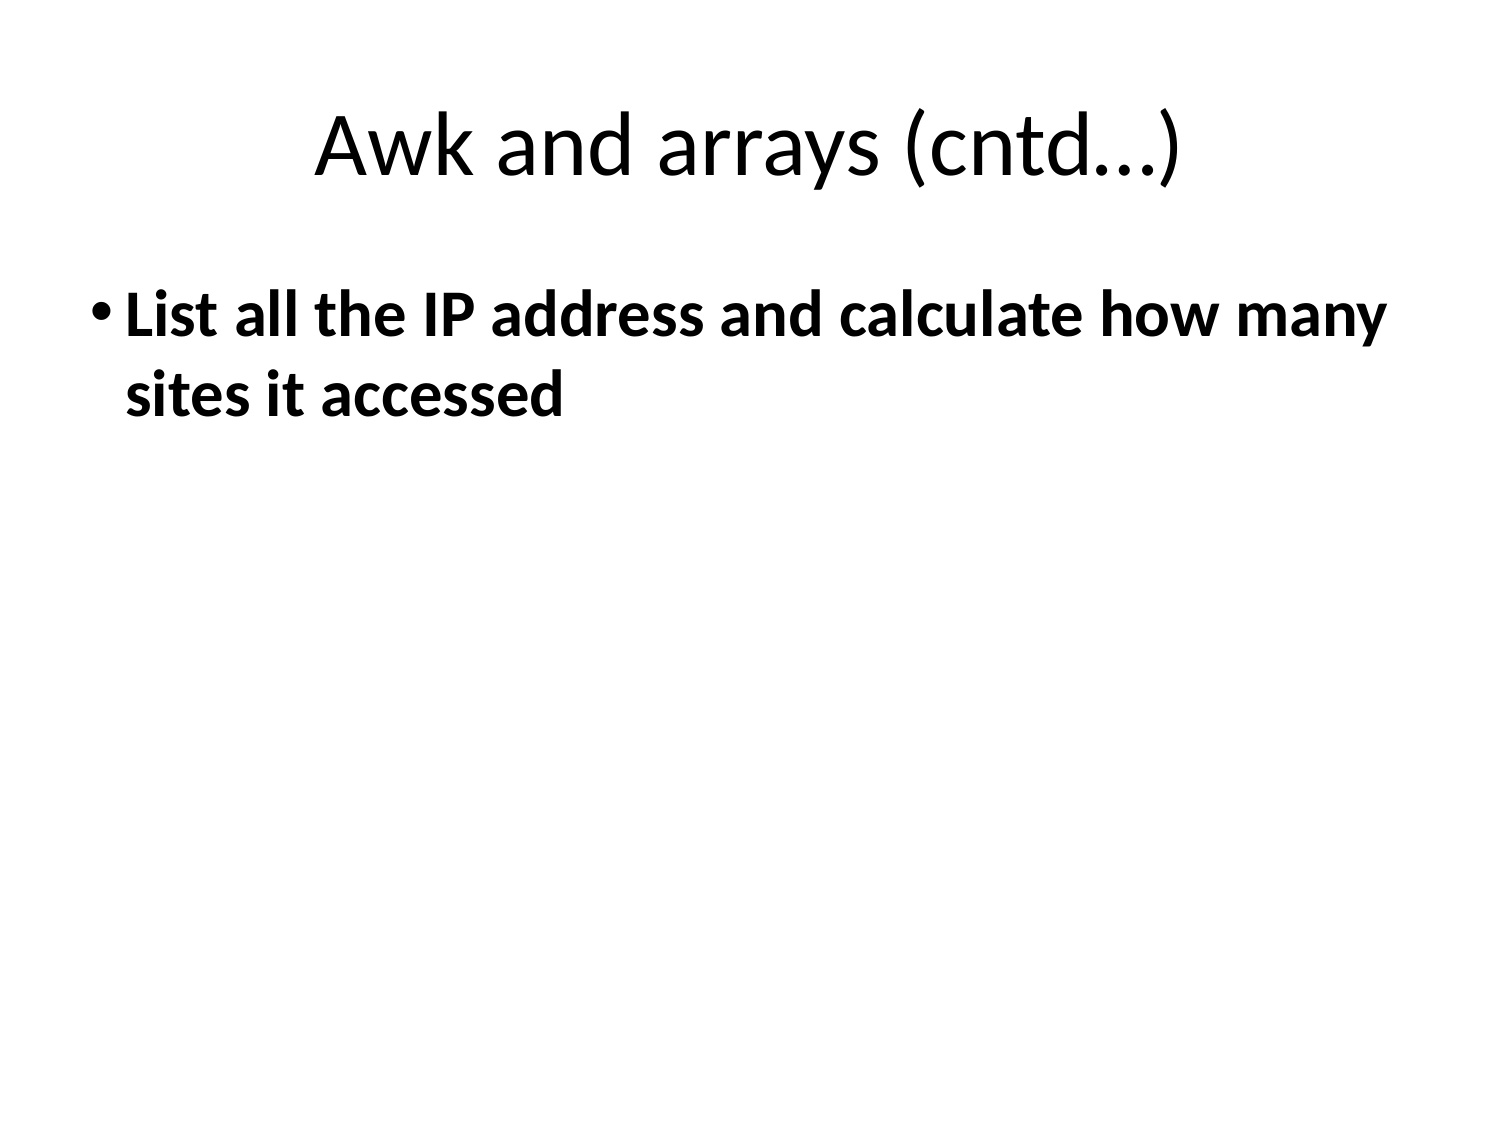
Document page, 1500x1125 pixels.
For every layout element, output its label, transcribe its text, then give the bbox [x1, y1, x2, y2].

text_box List all the IP address and calculate how many sites it accessed [75, 262, 1425, 1005]
text_box Awk and arrays (cntd…) [75, 45, 1425, 233]
